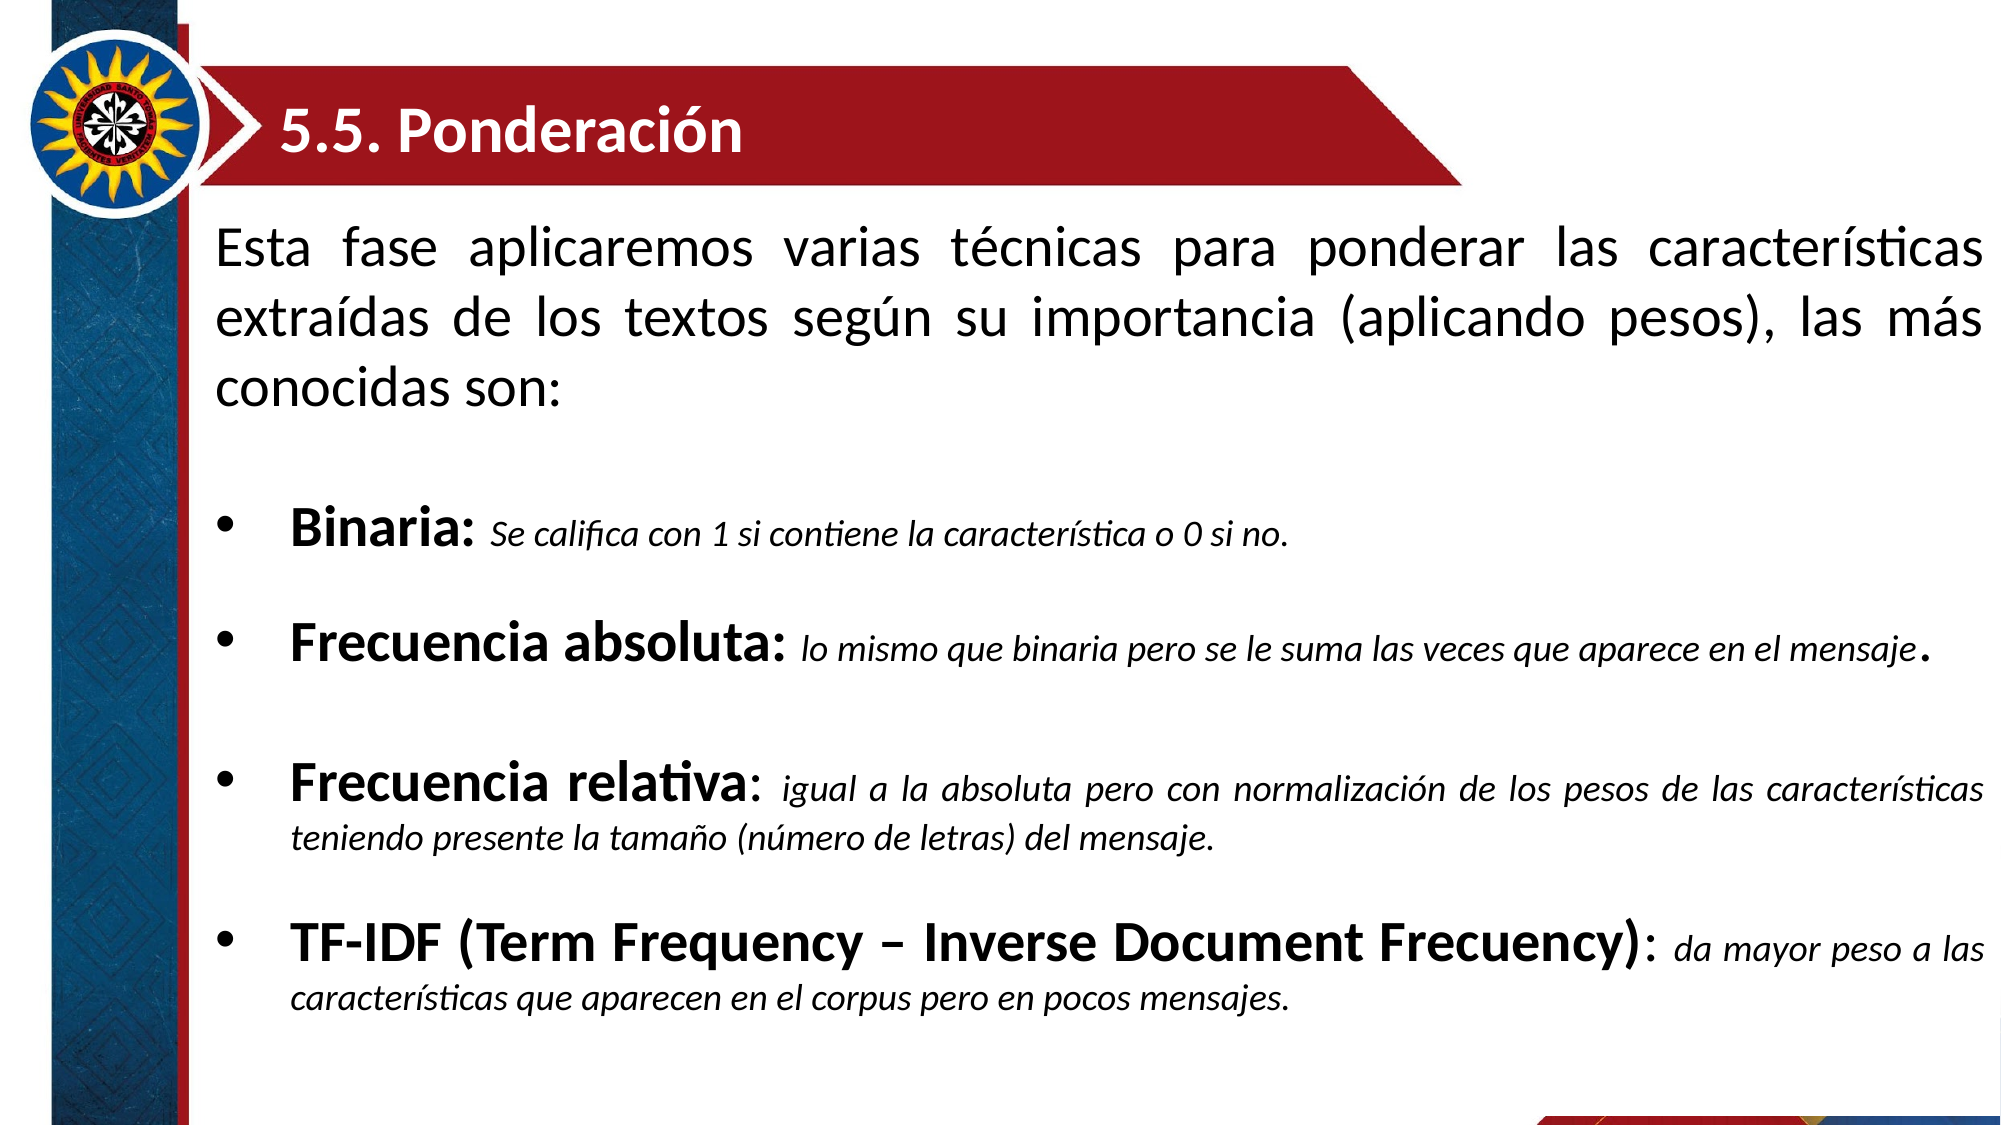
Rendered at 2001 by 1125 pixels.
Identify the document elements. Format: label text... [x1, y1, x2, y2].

picture [0, 0, 2001, 1125]
text_box 5.5. Ponderación [264, 78, 1389, 173]
text_box Esta fase aplicaremos varias técnicas para ponderar las características extraídas de los textos según su importancia (aplicando pesos), las más conocidas son: Binaria: Se califica con 1 si contiene la característica o 0 si no. Frecuencia absoluta: lo mismo que binaria pero se le suma las veces que aparece en el mensaje. Frecuencia relativa: igual a la absoluta pero con normalización de los pesos de las características teniendo presente la tamaño (número de letras) del mensaje. TF-IDF (Term Frequency – Inverse Document Frecuency): da mayor peso a las características que aparecen en el corpus pero en pocos mensajes. [200, 201, 2000, 1116]
